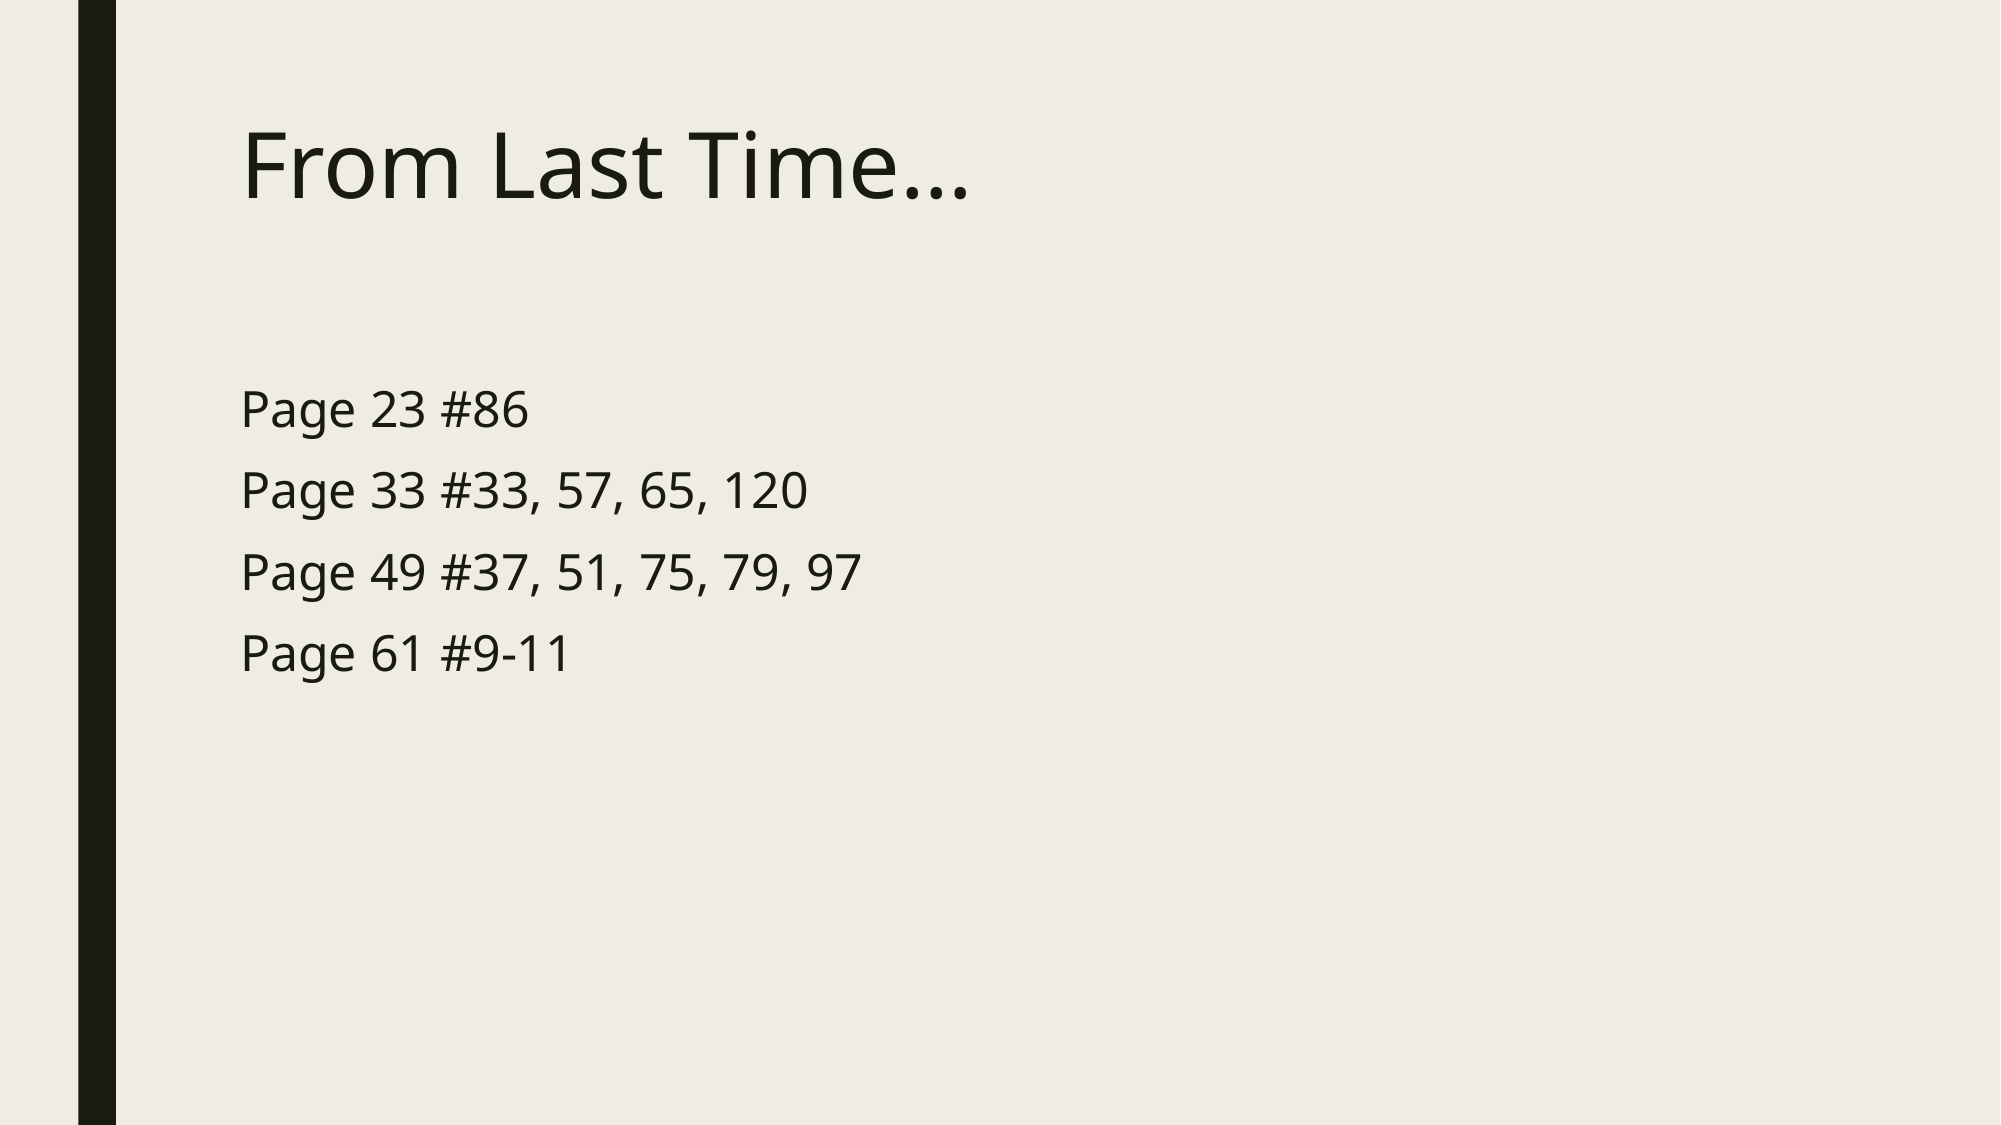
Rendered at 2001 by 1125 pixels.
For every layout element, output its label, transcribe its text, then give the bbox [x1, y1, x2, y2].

list Page 23 #86 Page 33 #33, 57, 65, 120 Page 49 #37, 51, 75, 79, 97 Page 61 #9-11 [225, 375, 1800, 963]
title From Last Time… [225, 112, 1800, 357]
